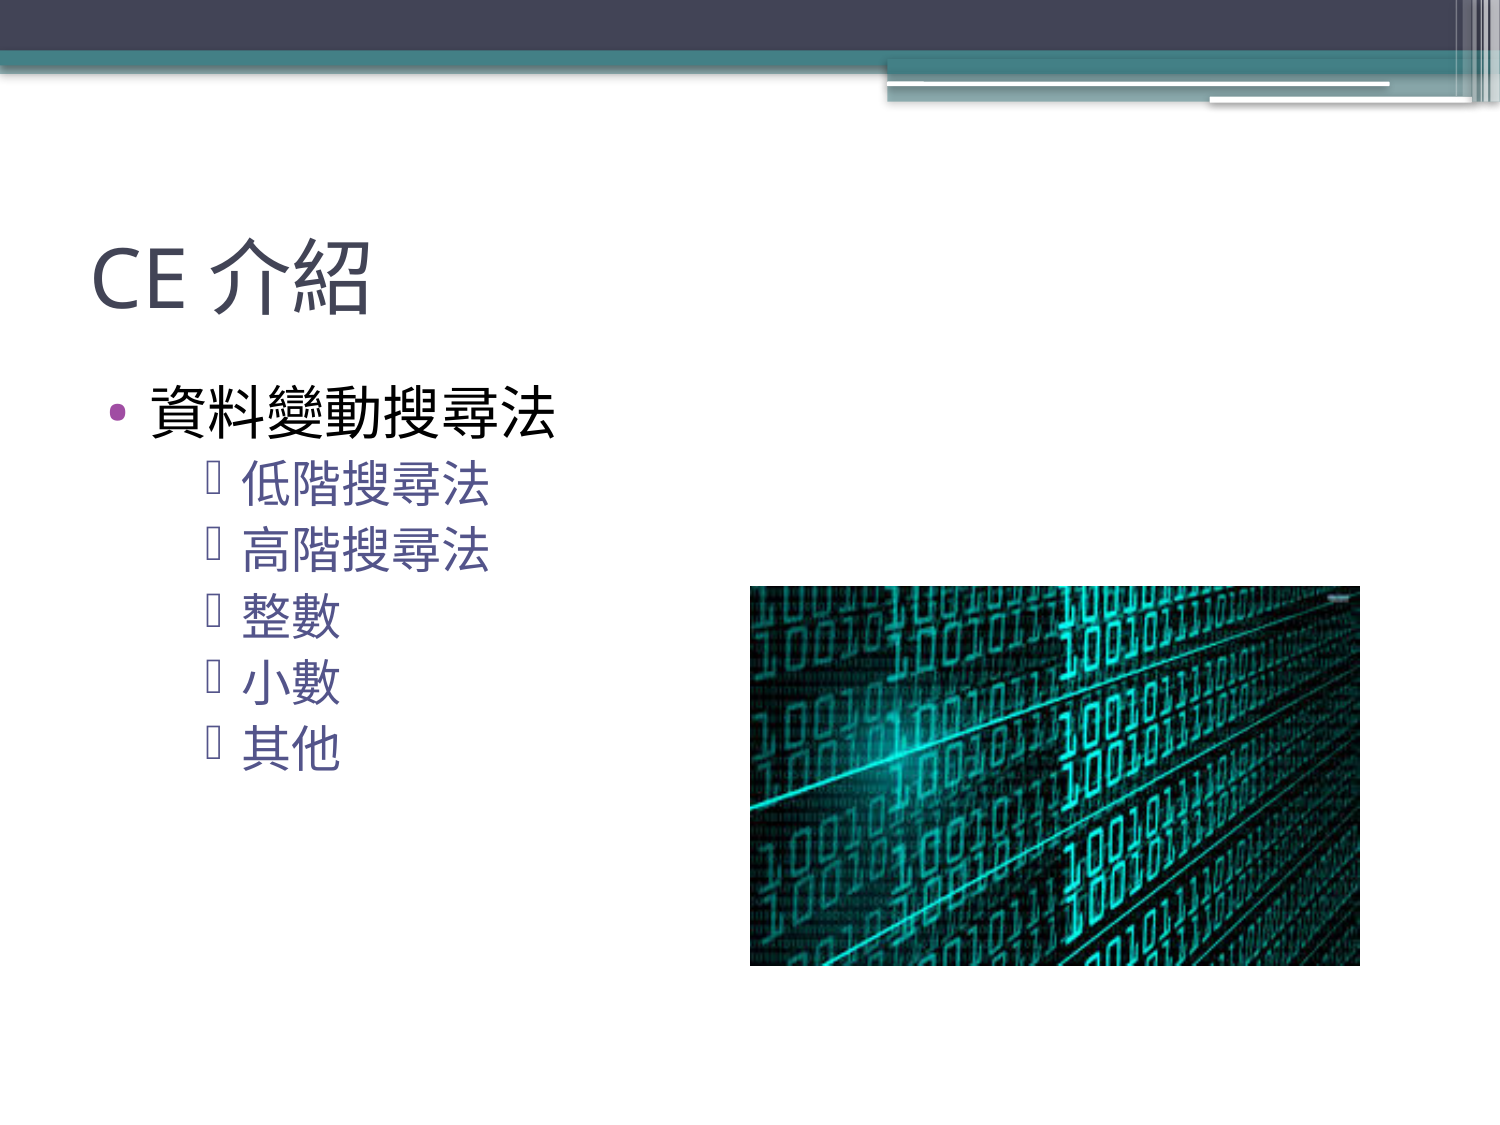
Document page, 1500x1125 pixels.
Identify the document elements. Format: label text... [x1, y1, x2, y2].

list 資料變動搜尋法 低階搜尋法 高階搜尋法 整數 小數 其他 [75, 368, 1425, 1079]
title CE介紹 [75, 187, 1425, 363]
picture [749, 585, 1360, 966]
